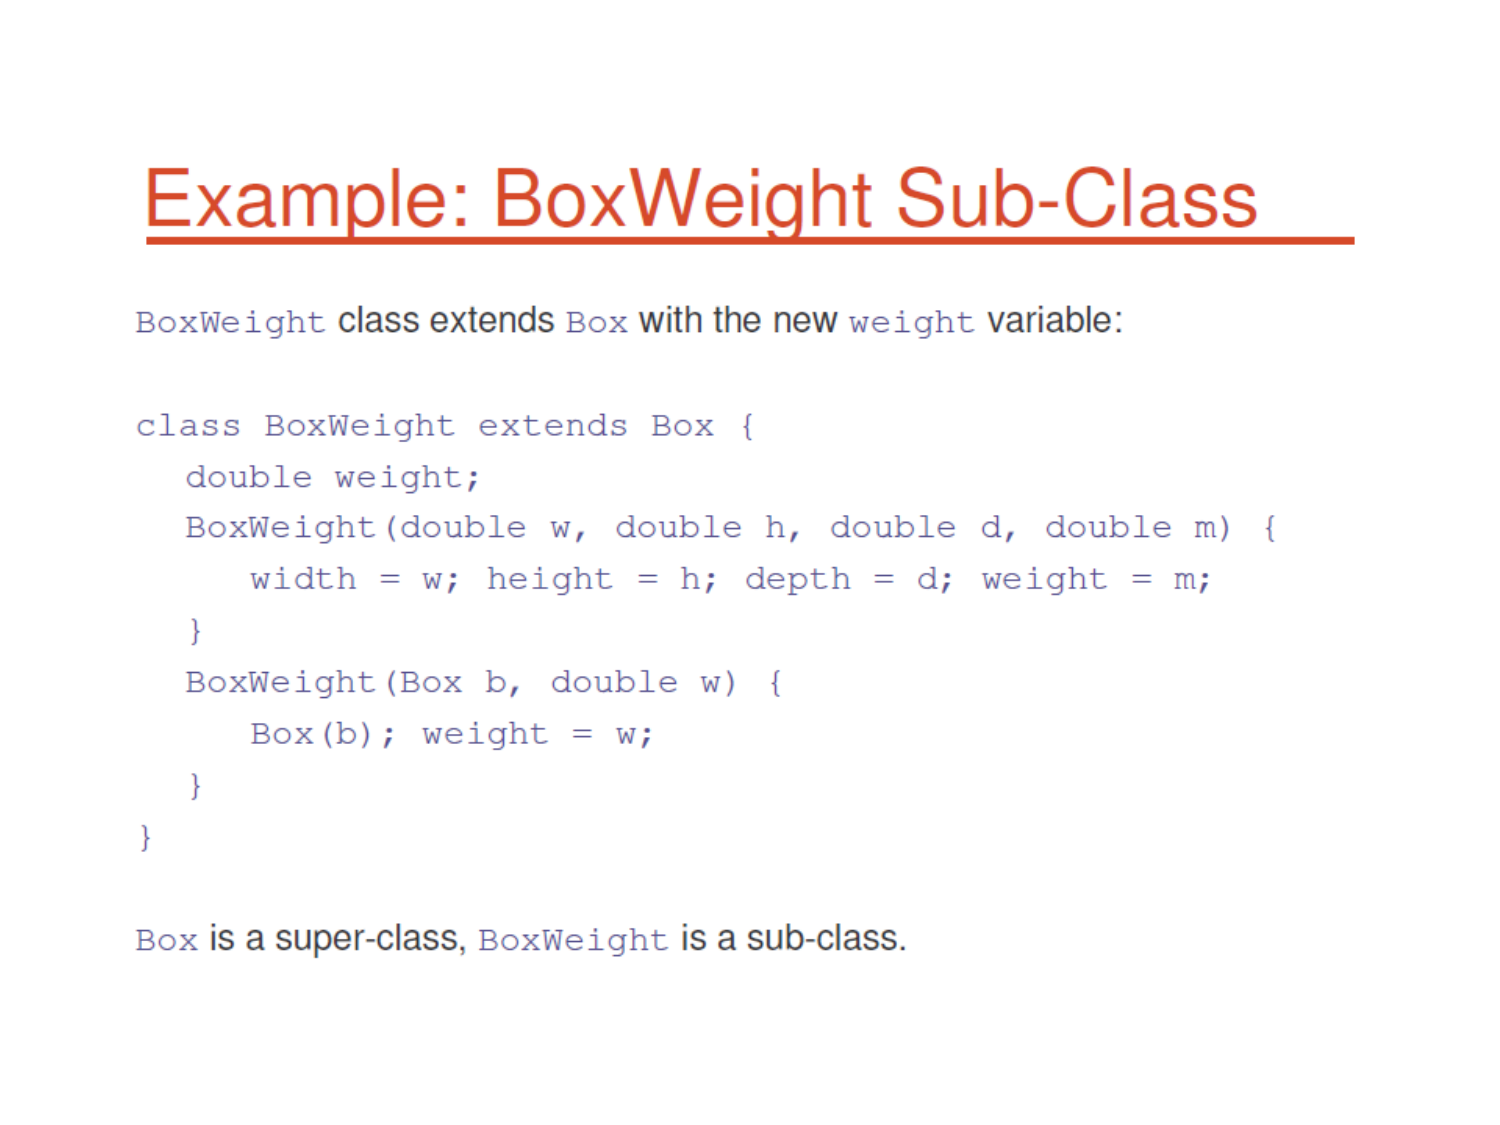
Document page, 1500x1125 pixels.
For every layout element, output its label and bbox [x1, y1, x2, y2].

picture [105, 148, 1394, 977]
